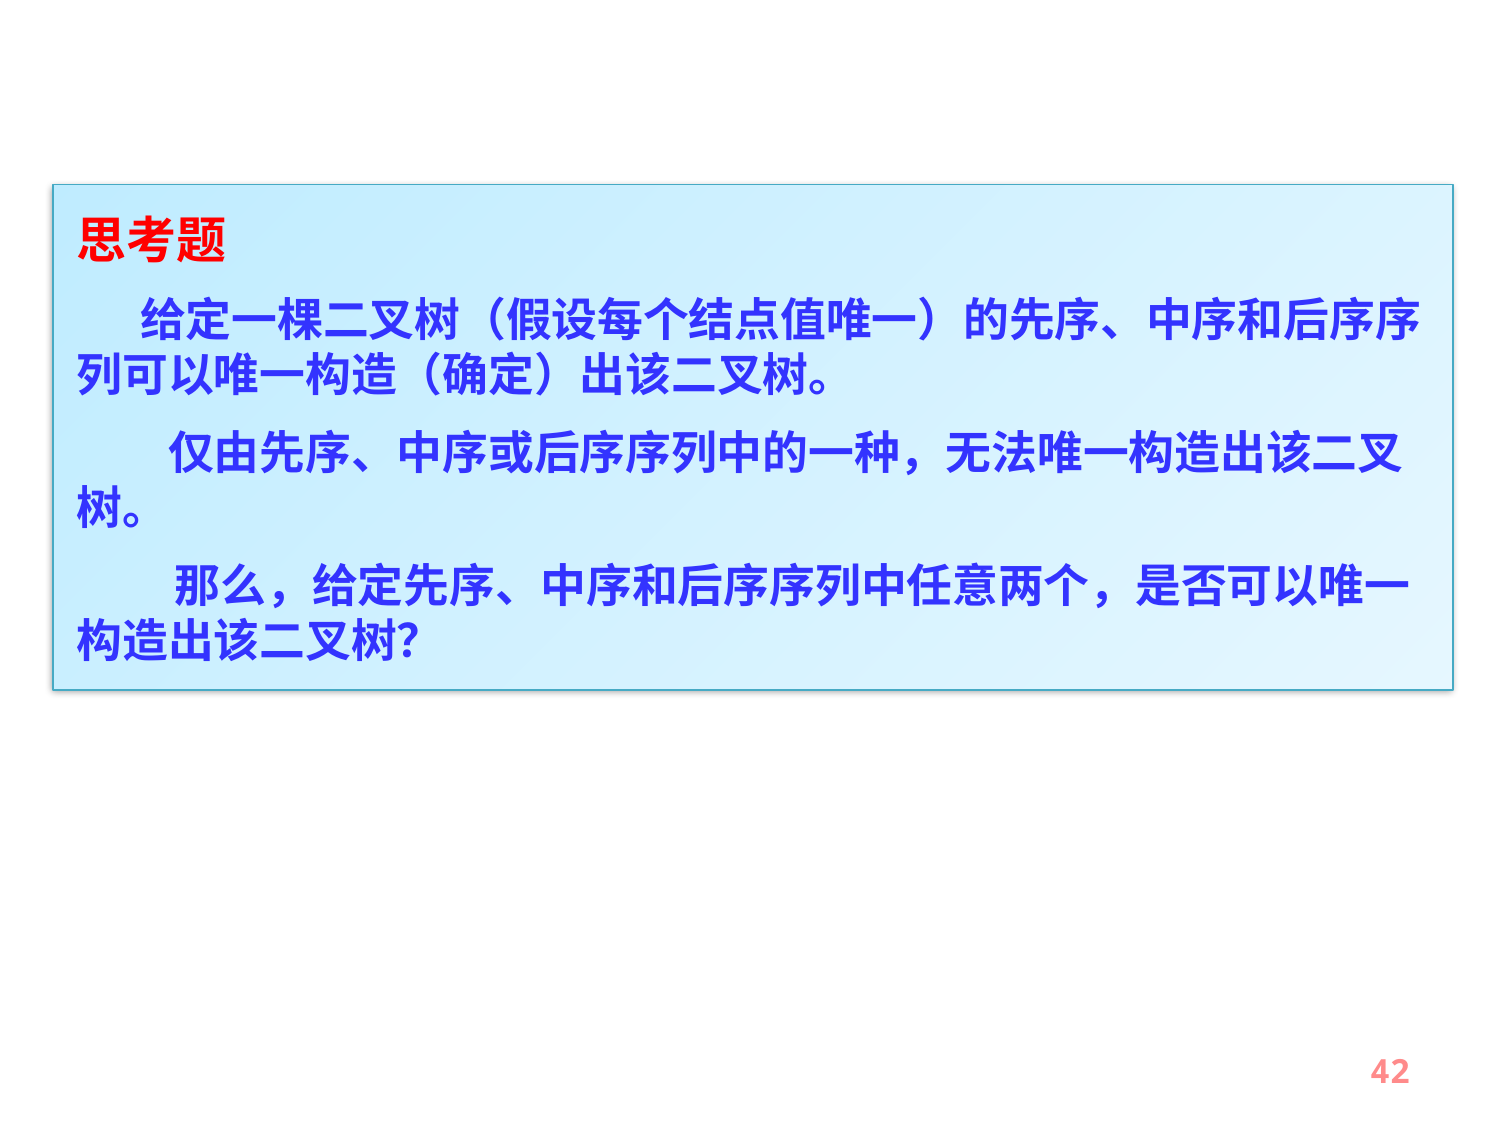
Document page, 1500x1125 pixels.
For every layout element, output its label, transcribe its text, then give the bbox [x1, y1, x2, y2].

text_box 思考题 给定一棵二叉树（假设每个结点值唯一）的先序、中序和后序序列可以唯一构造（确定）出该二叉树。 仅由先序、中序或后序序列中的一种，无法唯一构造出该二叉树。 那么，给定先序、中序和后序序列中任意两个，是否可以唯一构造出该二叉树？ [52, 184, 1454, 691]
slide_number 42 [1074, 1042, 1425, 1103]
